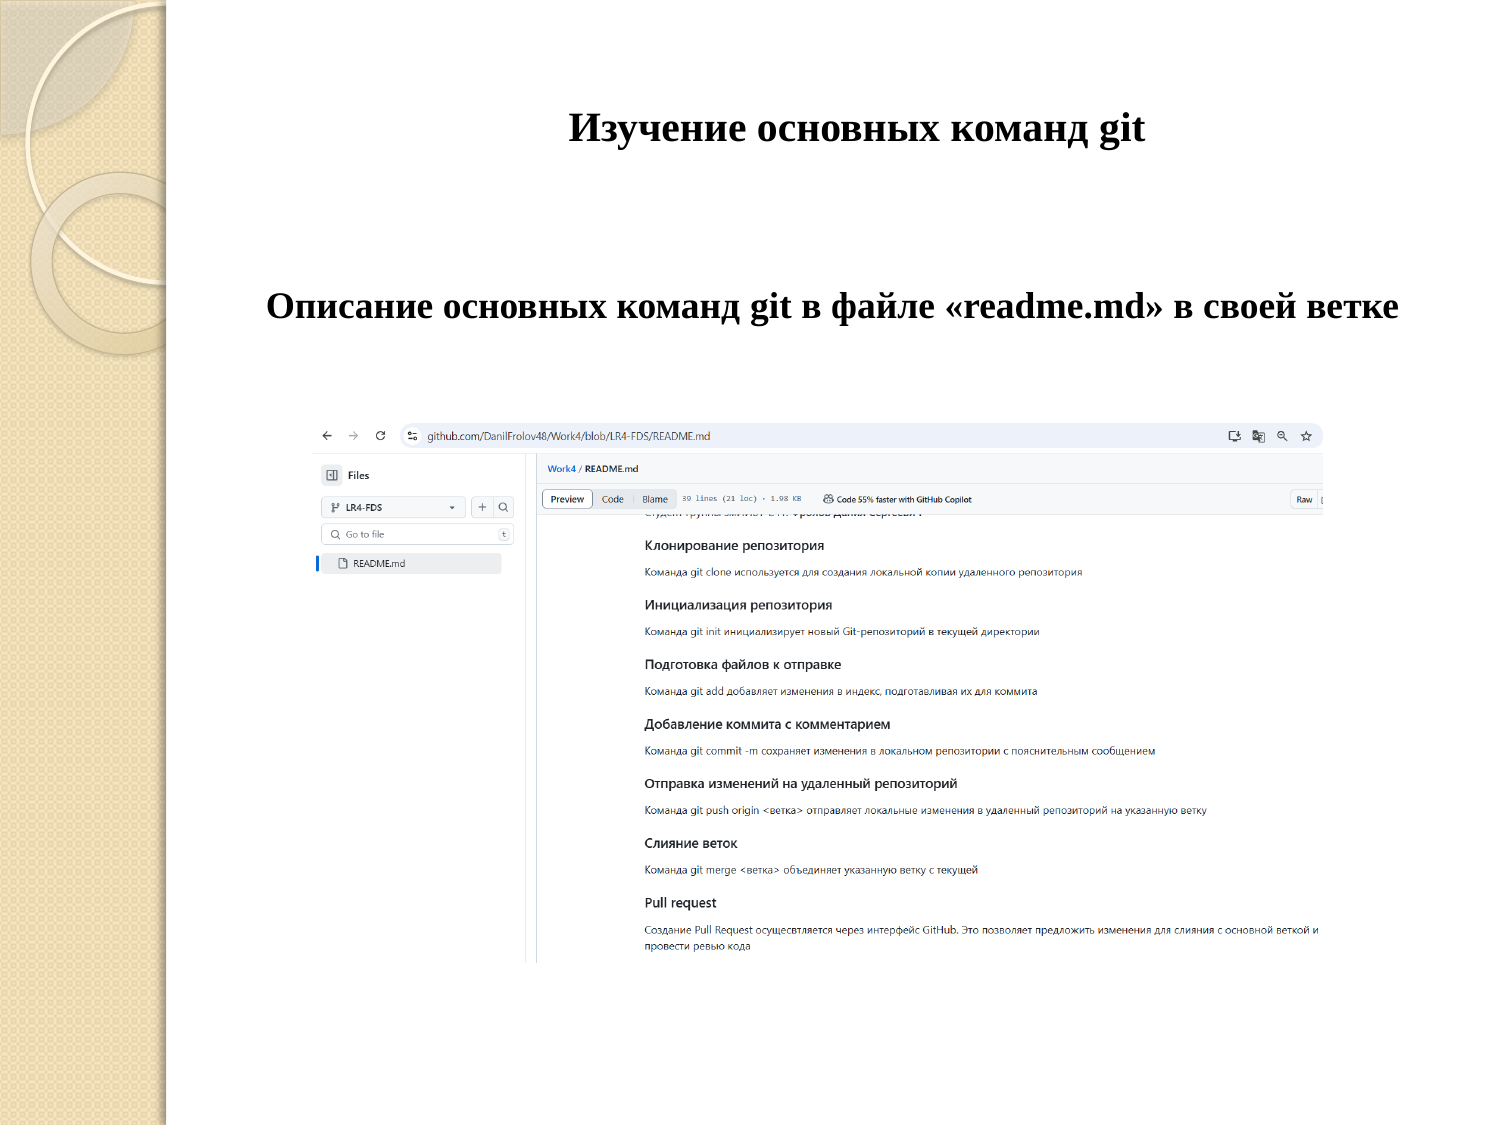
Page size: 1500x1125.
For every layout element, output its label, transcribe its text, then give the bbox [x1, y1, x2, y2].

picture [312, 420, 1323, 964]
text_box Описание основных команд git в файле «readme.md» в своей ветке [242, 273, 1424, 334]
title Изучение основных команд git [242, 30, 1473, 219]
